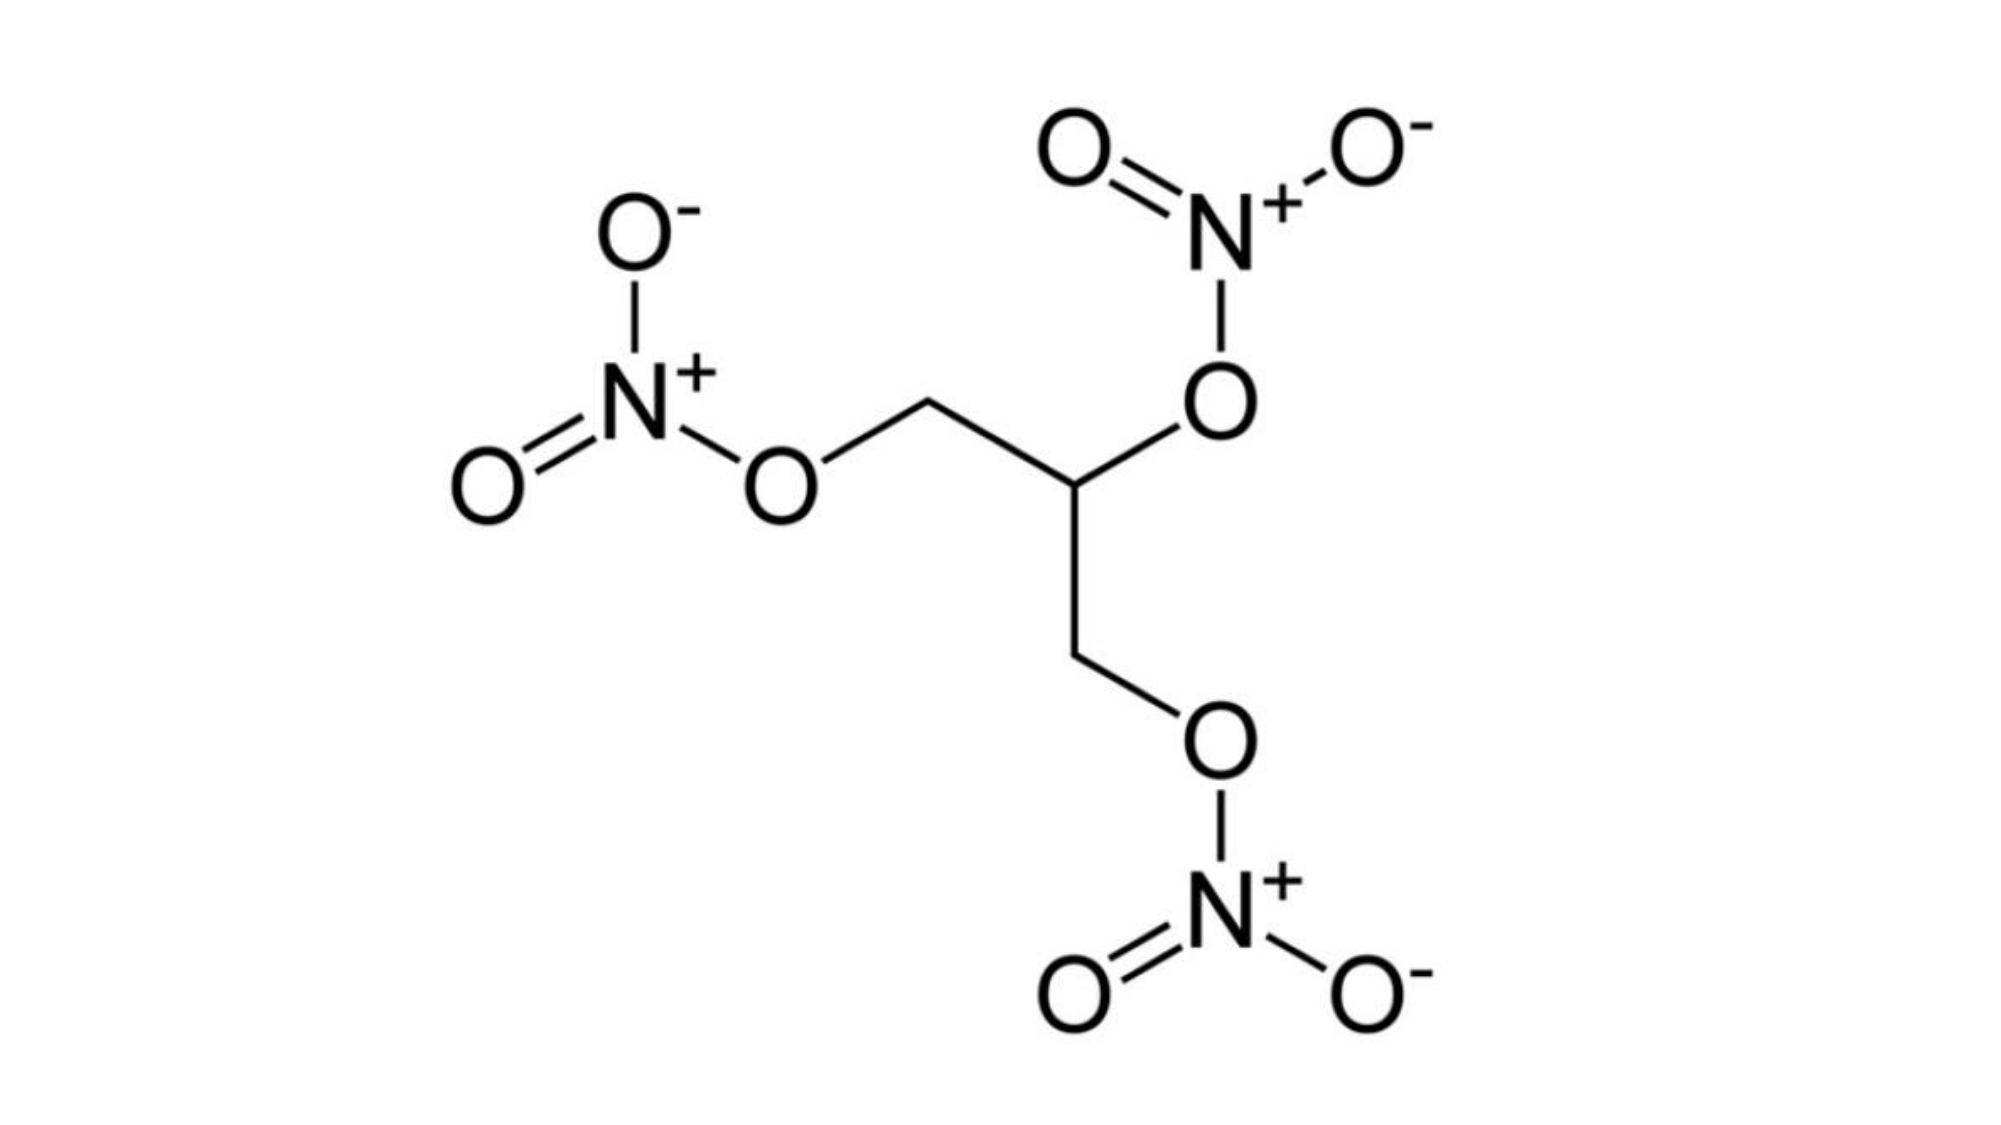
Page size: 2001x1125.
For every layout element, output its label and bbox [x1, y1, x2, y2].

list [403, 59, 1482, 1083]
